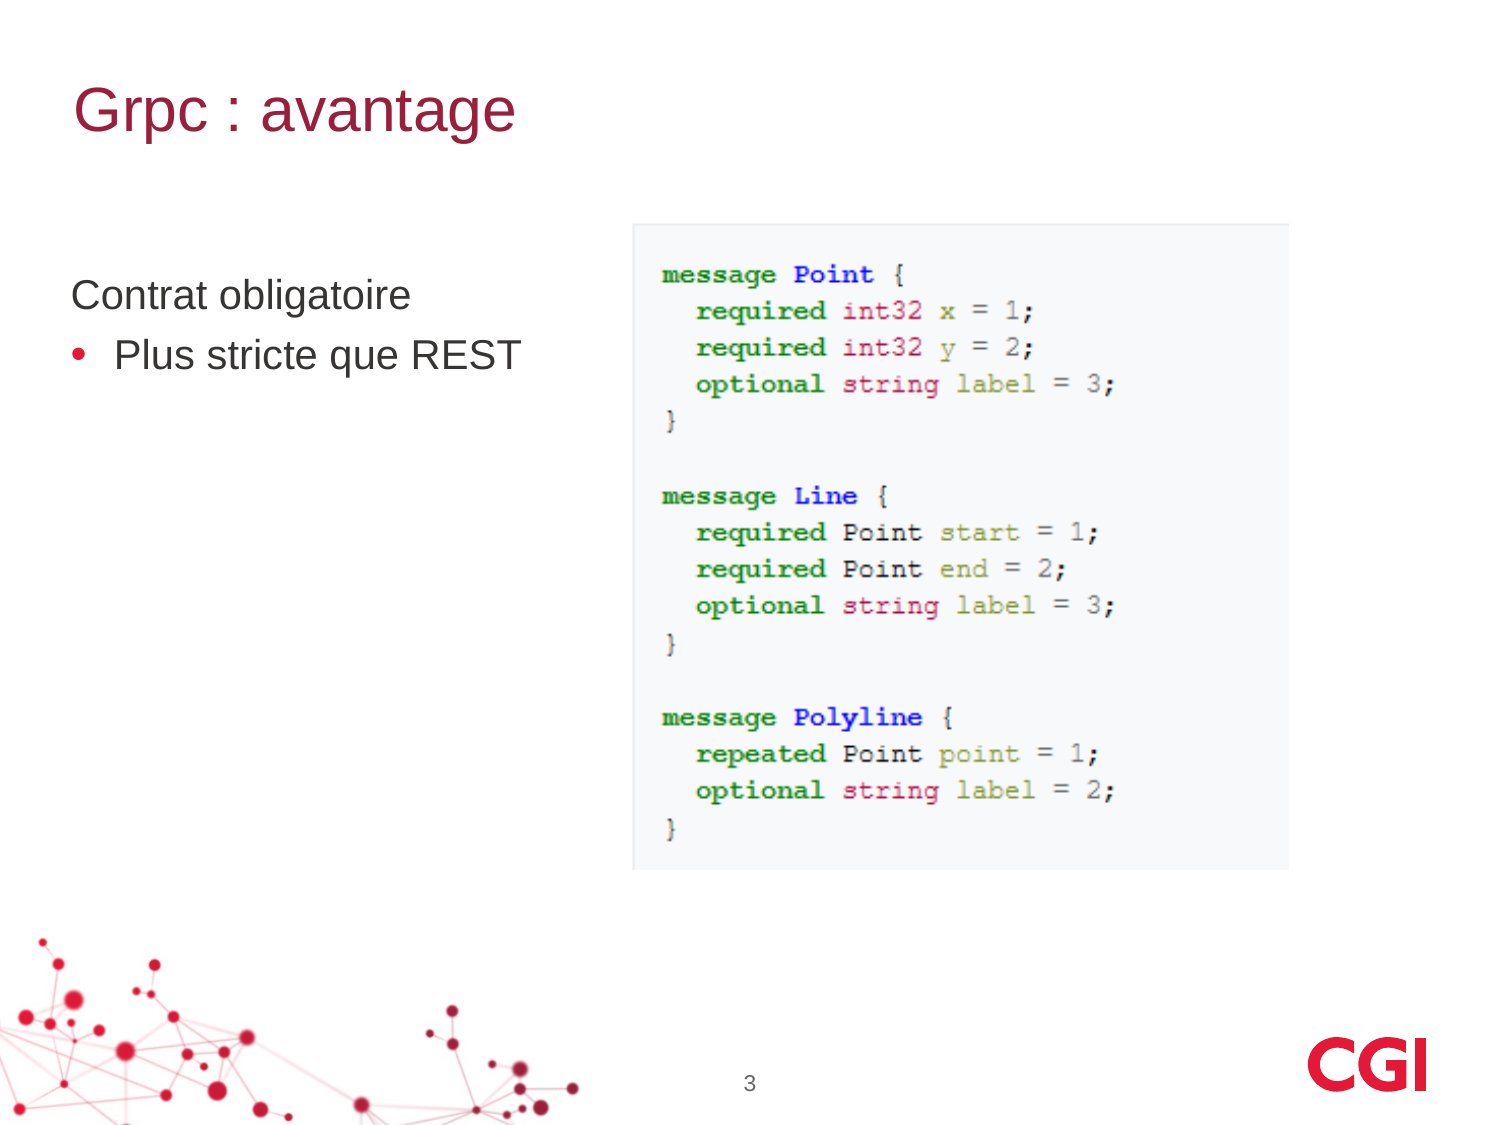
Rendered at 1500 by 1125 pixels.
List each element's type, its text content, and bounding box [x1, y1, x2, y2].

list Contrat obligatoire Plus stricte que REST [70, 207, 1424, 1010]
title Grpc : avantage [73, 30, 1425, 182]
slide_number 3 [686, 1068, 814, 1109]
picture [627, 220, 1290, 871]
picture [0, 908, 1500, 1125]
